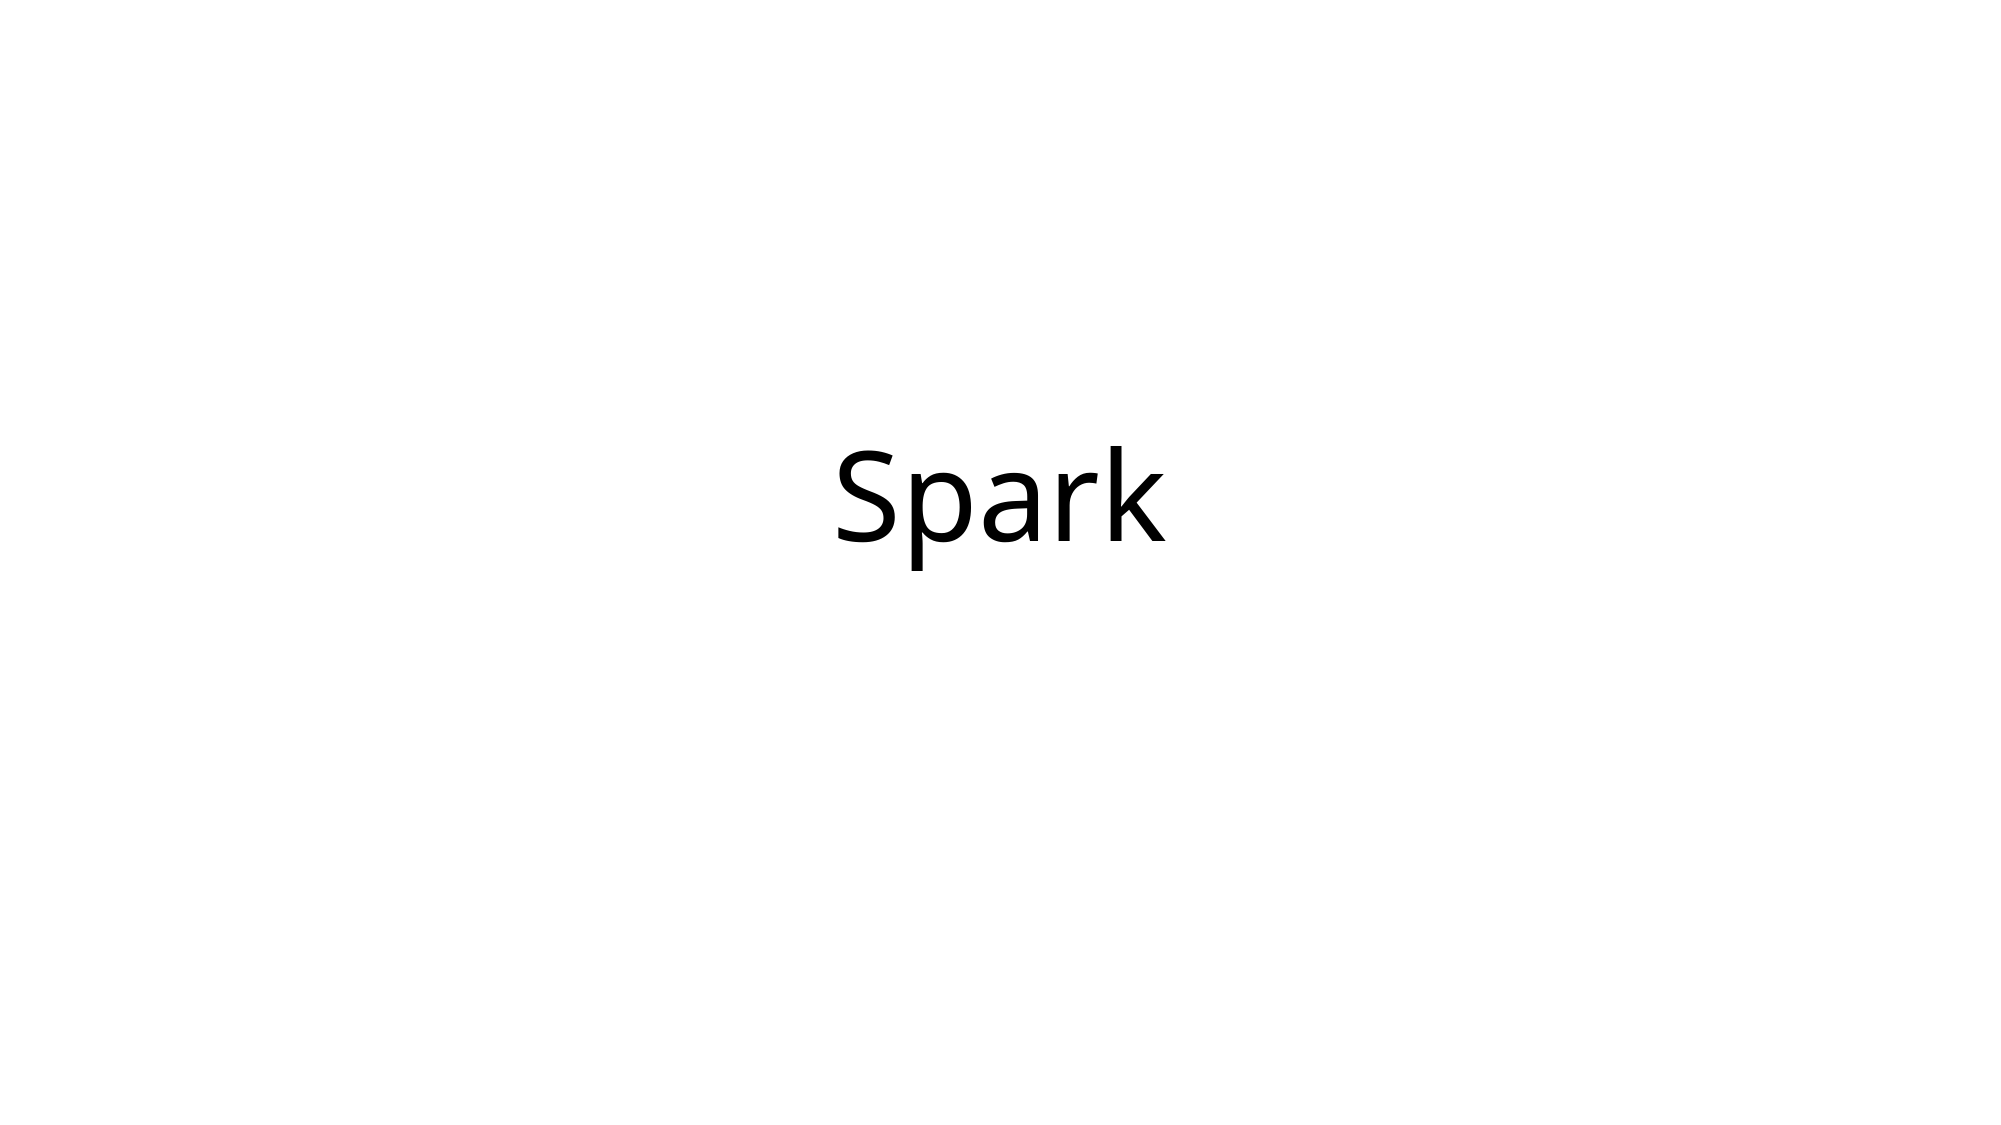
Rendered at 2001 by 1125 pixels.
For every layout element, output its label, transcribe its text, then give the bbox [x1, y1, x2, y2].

title Spark [249, 184, 1750, 576]
